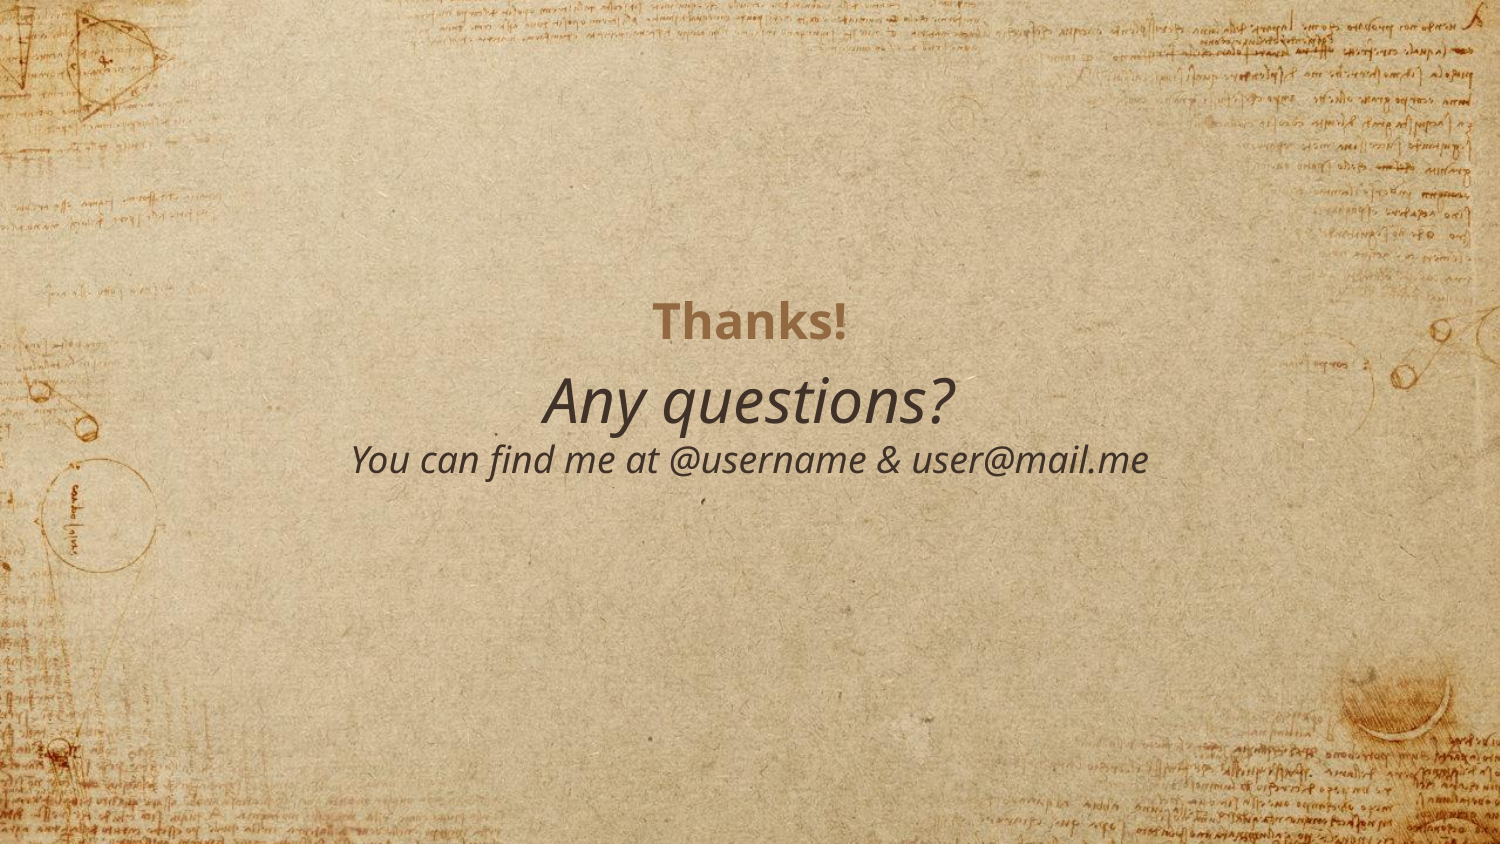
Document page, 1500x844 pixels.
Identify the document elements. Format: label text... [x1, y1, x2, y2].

title Thanks! [152, 174, 1348, 346]
picture [0, 0, 1500, 844]
subtitle Any questions? You can find me at @username & user@mail.me [152, 346, 1348, 634]
